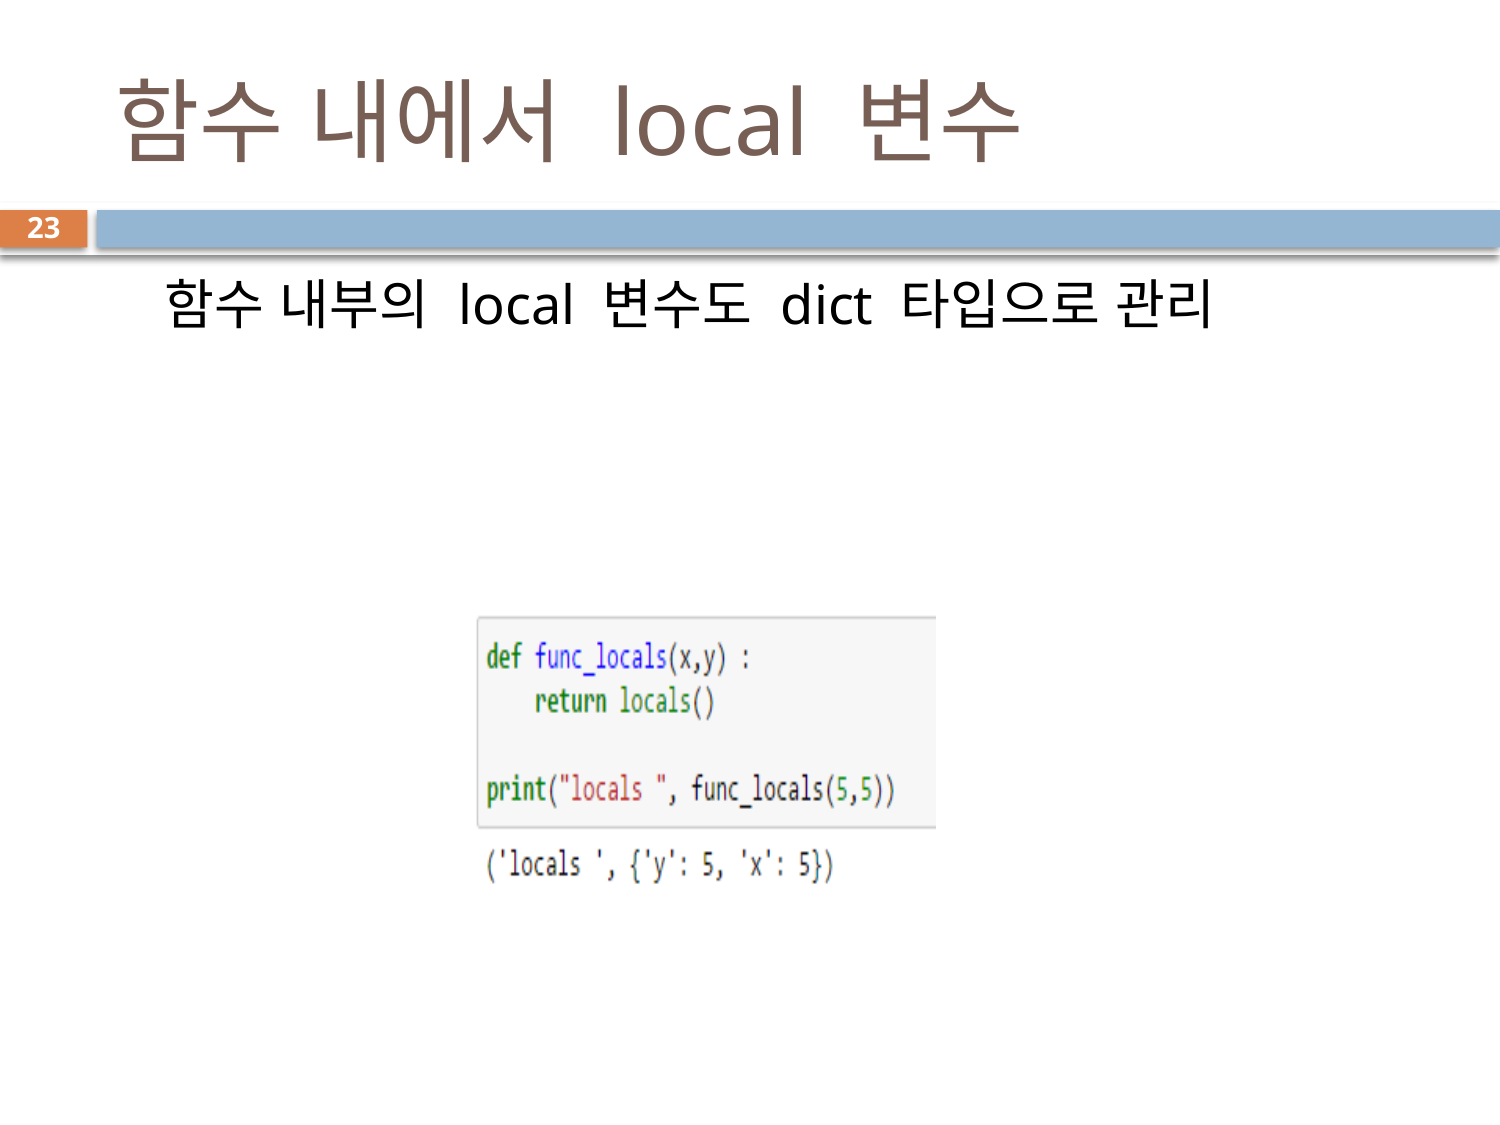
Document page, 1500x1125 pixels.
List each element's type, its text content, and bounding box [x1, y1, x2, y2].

title 함수 내에서 local 변수 [100, 37, 1438, 200]
picture [466, 585, 936, 915]
list 함수 내부의 local 변수도 dict 타입으로 관리 [75, 262, 1425, 468]
slide_number 23 [0, 208, 88, 249]
